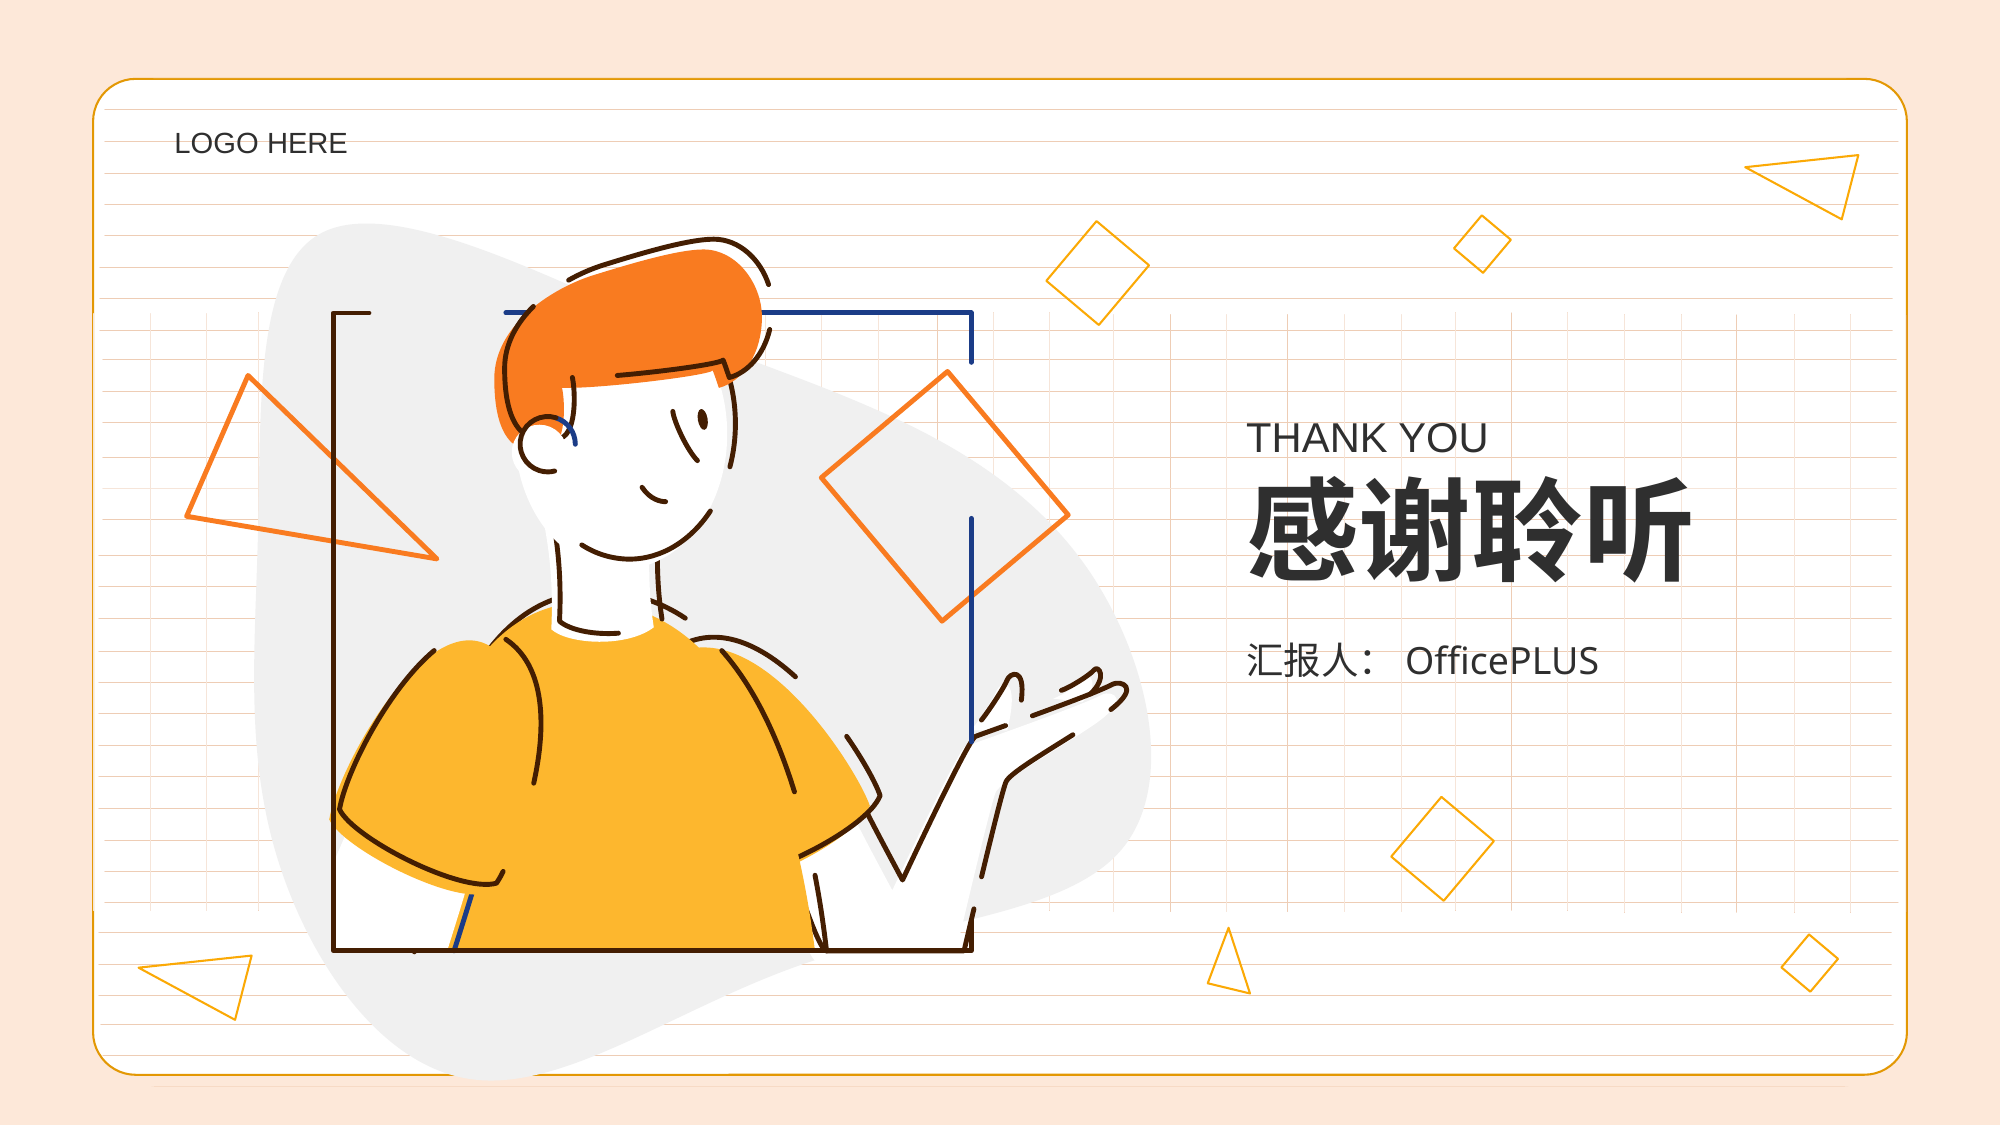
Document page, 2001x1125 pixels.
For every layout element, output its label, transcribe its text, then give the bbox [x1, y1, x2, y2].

list 汇报人：OfficePLUS [1231, 634, 1920, 681]
list 感谢聆听 [1231, 468, 1912, 586]
list THANK YOU [1231, 408, 1909, 455]
list LOGO HERE [159, 121, 446, 168]
